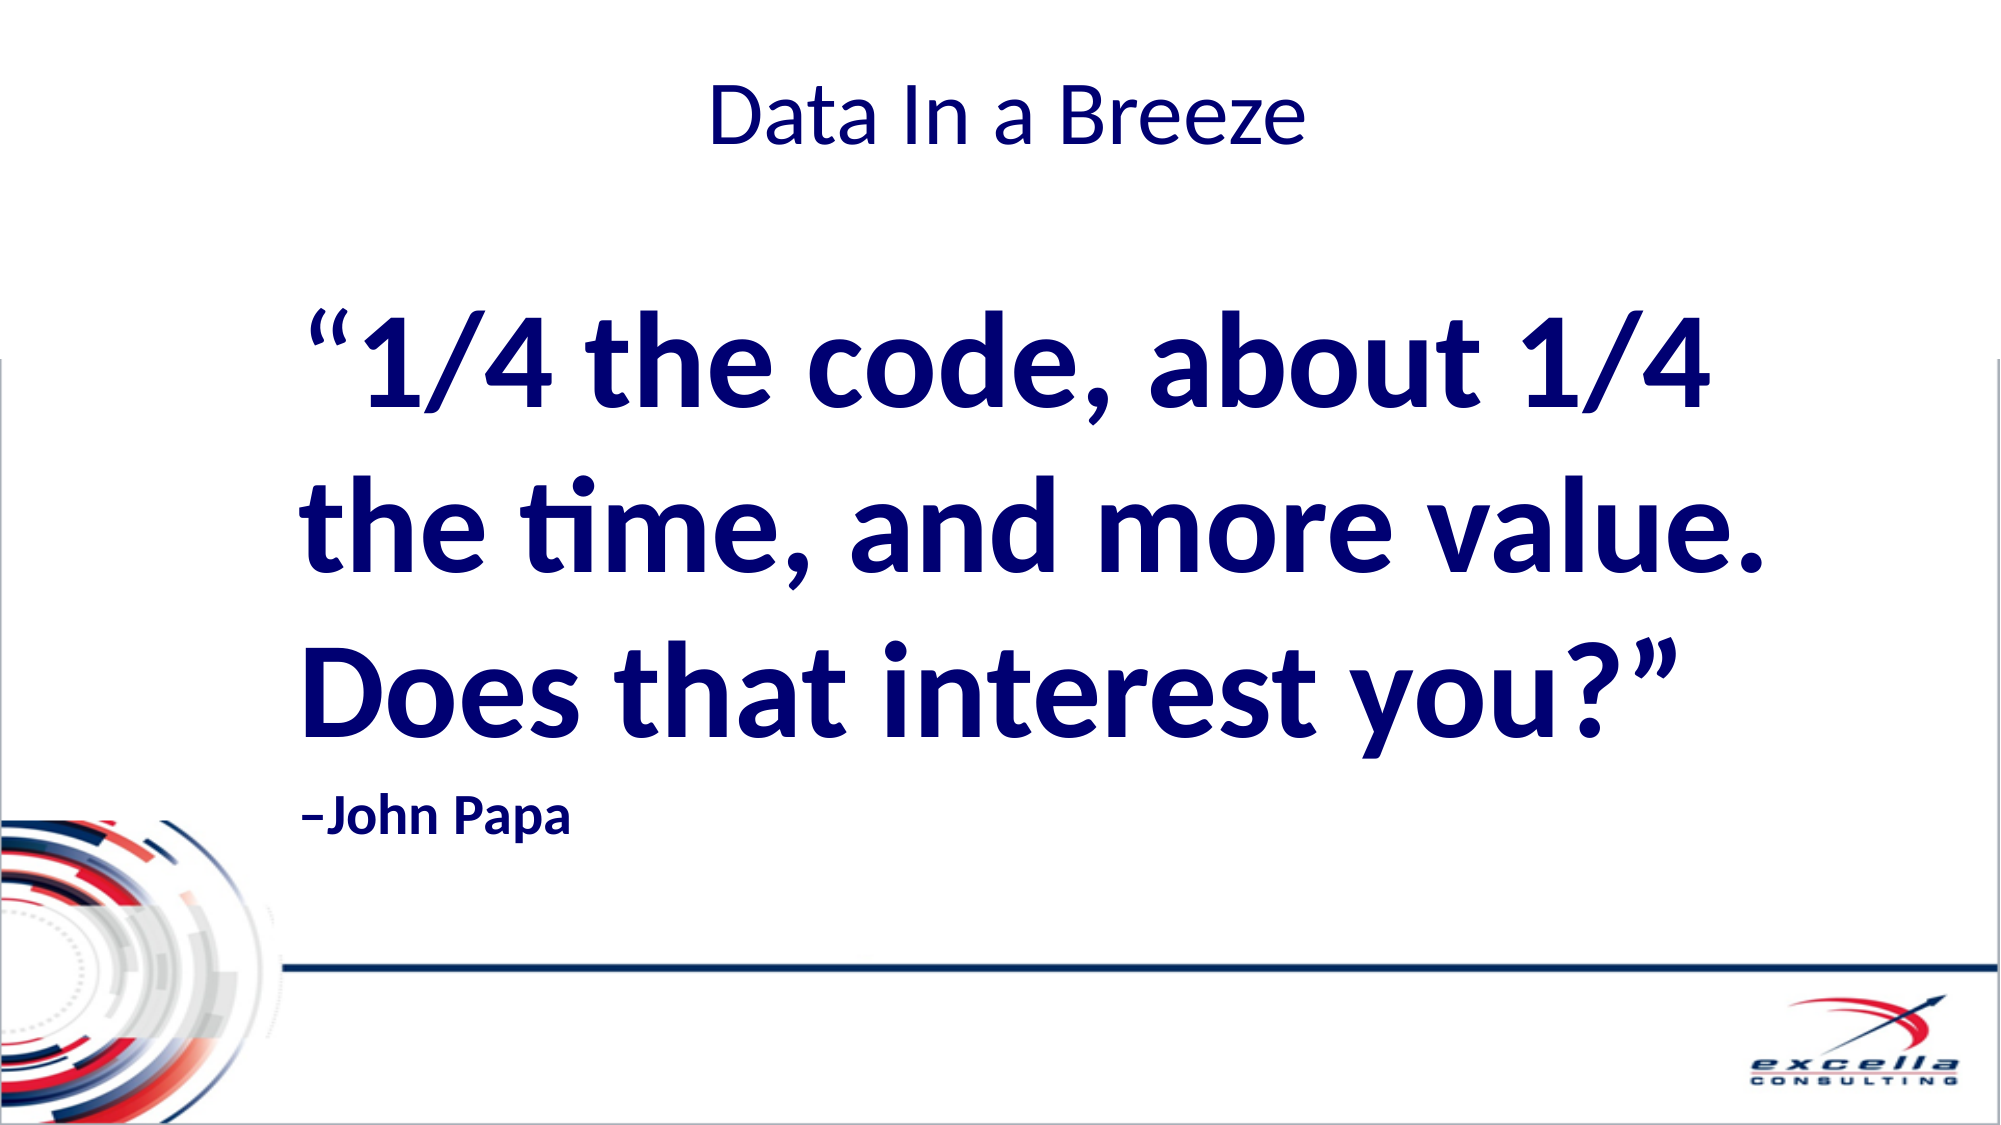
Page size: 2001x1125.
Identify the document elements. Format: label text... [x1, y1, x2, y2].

picture [0, 359, 2000, 1125]
title Data In a Breeze [133, 45, 1884, 233]
list “1/4 the code, about 1/4 the time, and more value. Does that interest you?” –John Papa [283, 262, 1884, 938]
